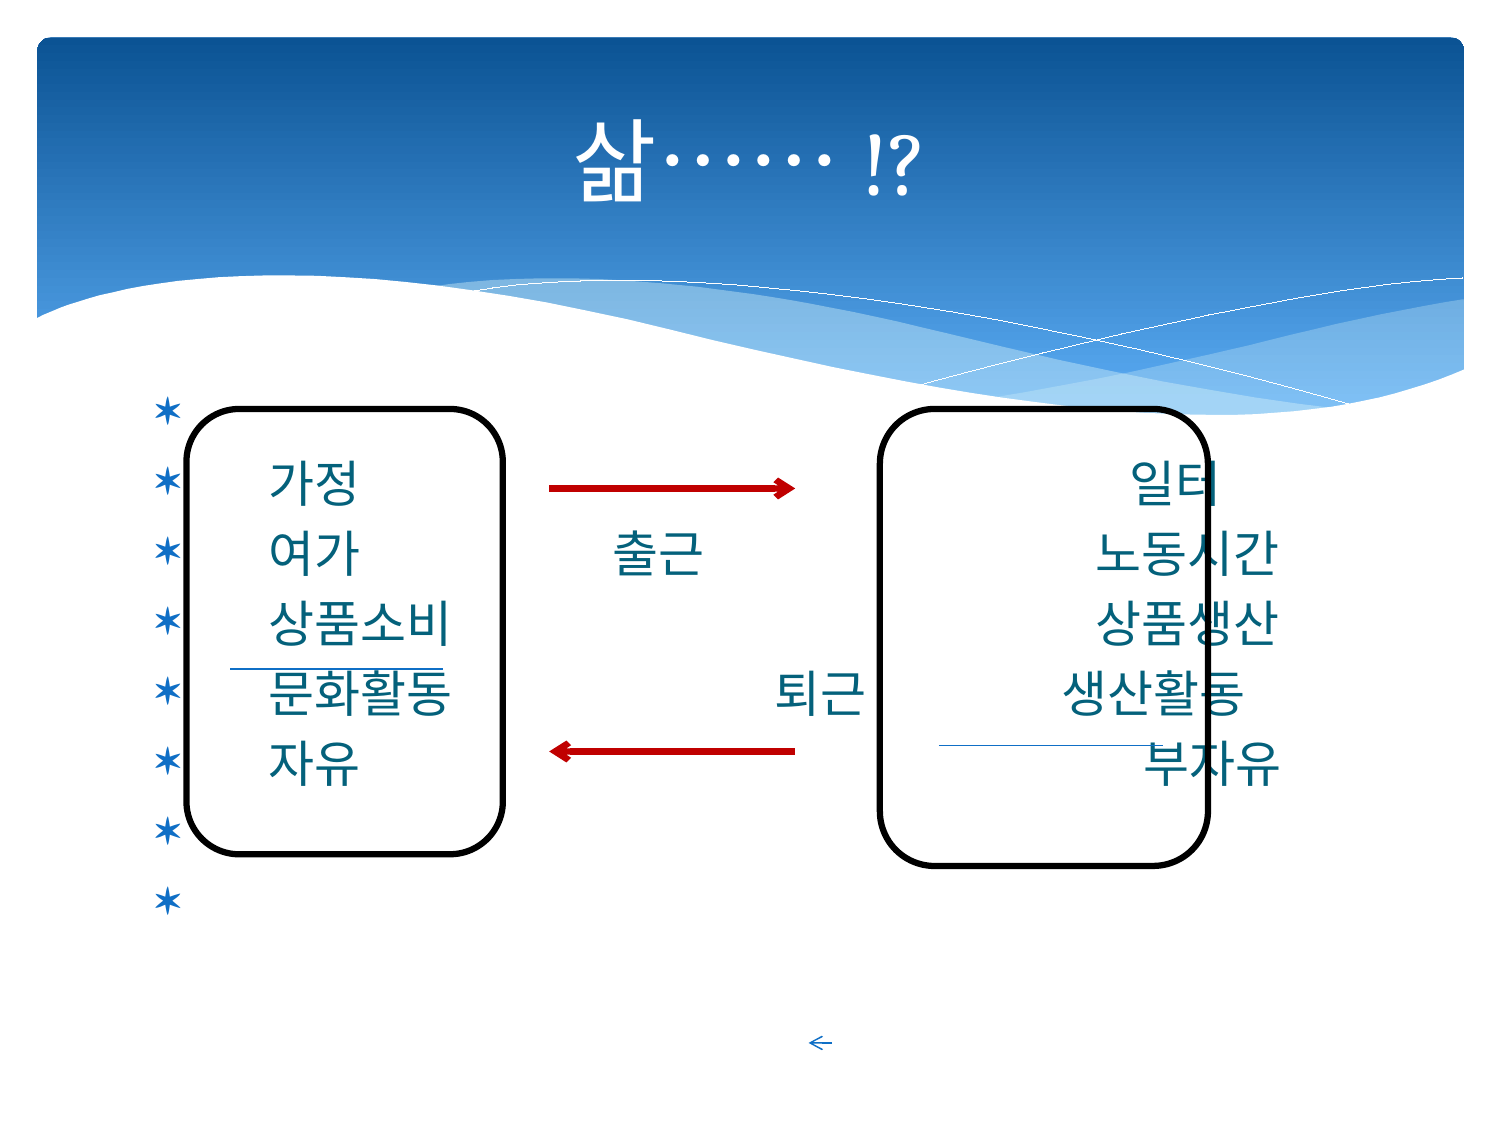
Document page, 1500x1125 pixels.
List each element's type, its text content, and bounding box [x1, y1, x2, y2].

text_box [185, 407, 505, 856]
text_box [878, 407, 1210, 868]
title 삶……!? [75, 55, 1425, 261]
list 가정 일터 여가 출근 노동시간 상품소비 상품생산 문화활동 퇴근 생산활동 자유 부자유 [140, 375, 1403, 986]
